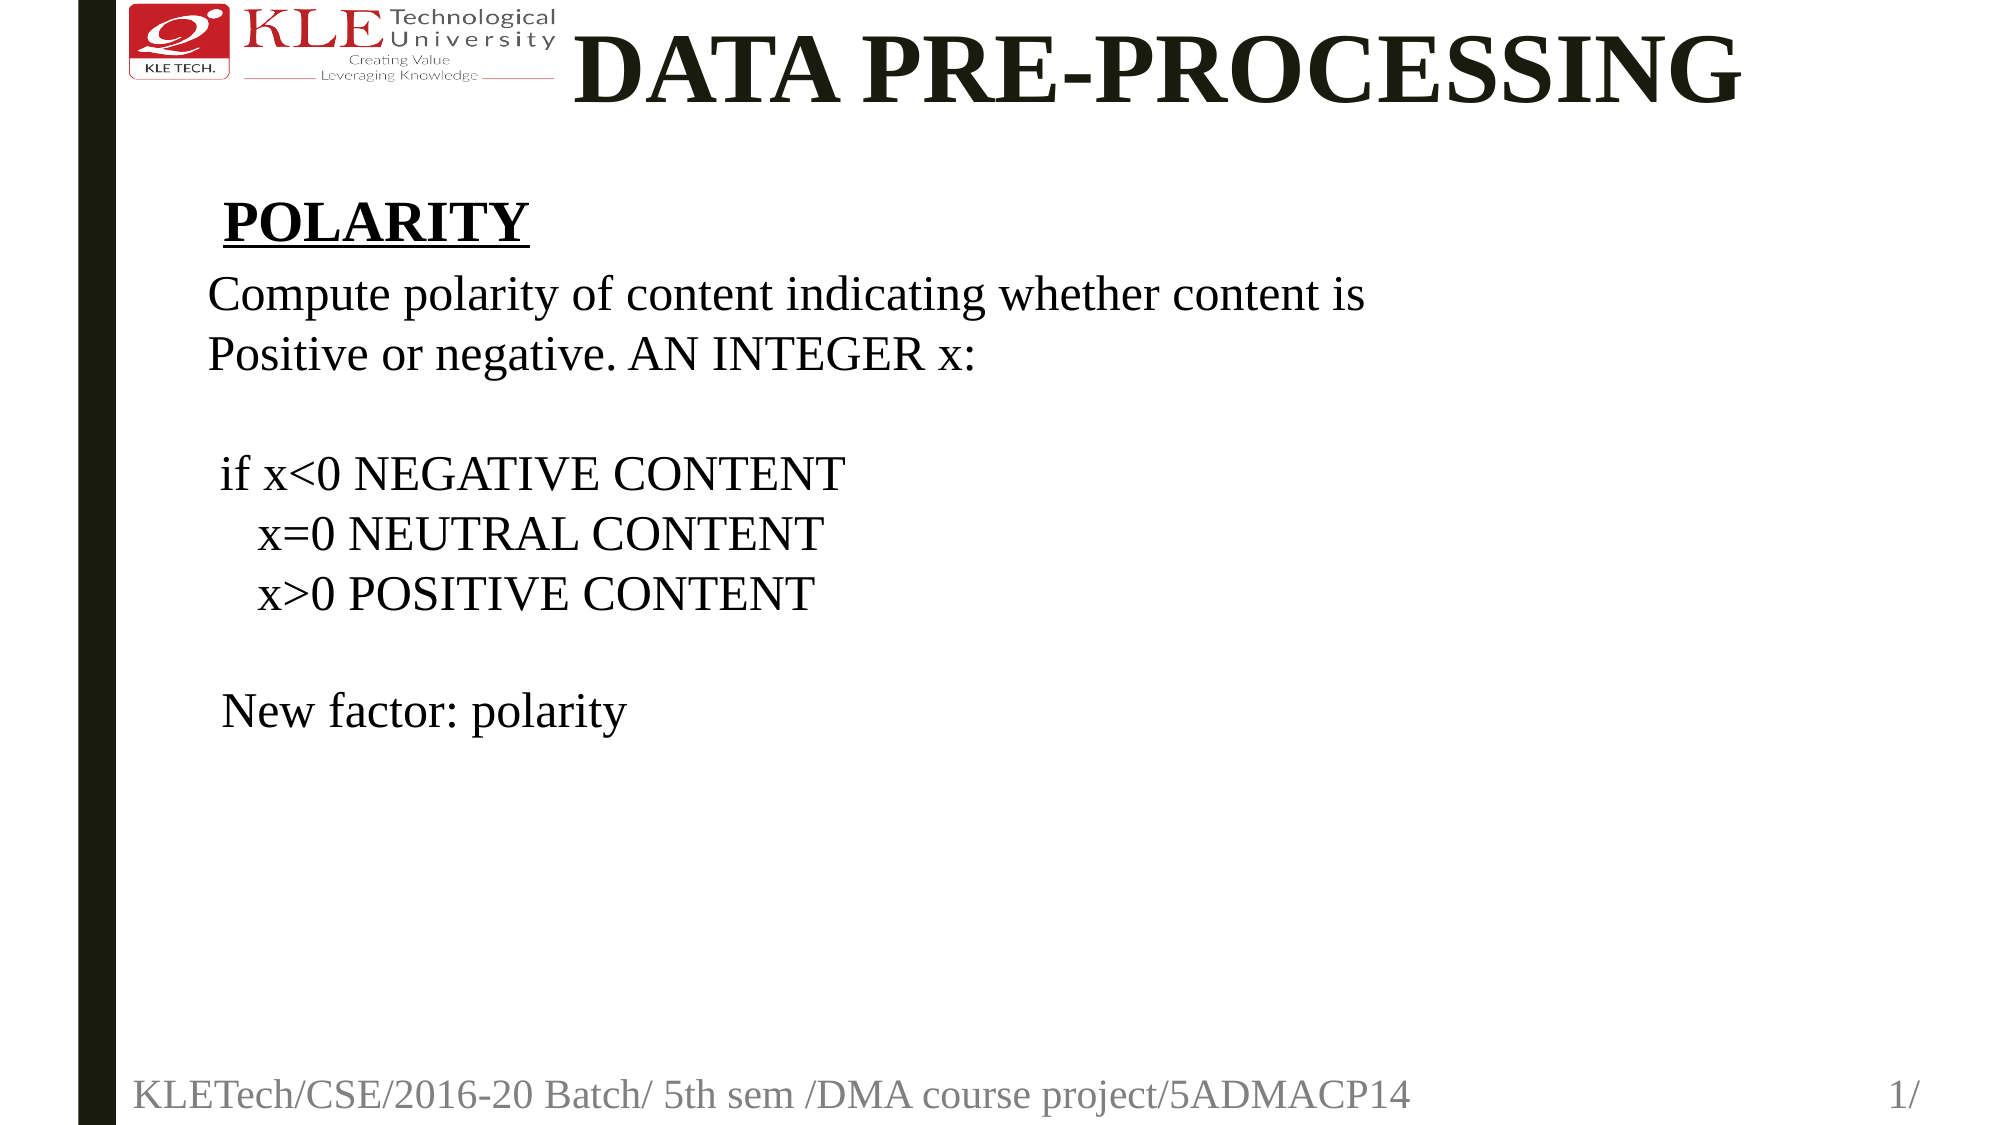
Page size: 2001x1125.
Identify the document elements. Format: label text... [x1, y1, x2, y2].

text_box Compute polarity of content indicating whether content is Positive or negative. AN INTEGER x: if x<0 NEGATIVE CONTENT x=0 NEUTRAL CONTENT x>0 POSITIVE CONTENT [192, 252, 1779, 628]
text_box KLETech/CSE/2016-20 Batch/ 5th sem /DMA course project/5ADMACP14 1/ [117, 1075, 2000, 1125]
text_box New factor: polarity [206, 670, 1650, 746]
picture [129, 0, 560, 83]
text_box POLARITY [208, 175, 546, 252]
text_box DATA PRE-PROCESSING [454, 10, 1865, 227]
